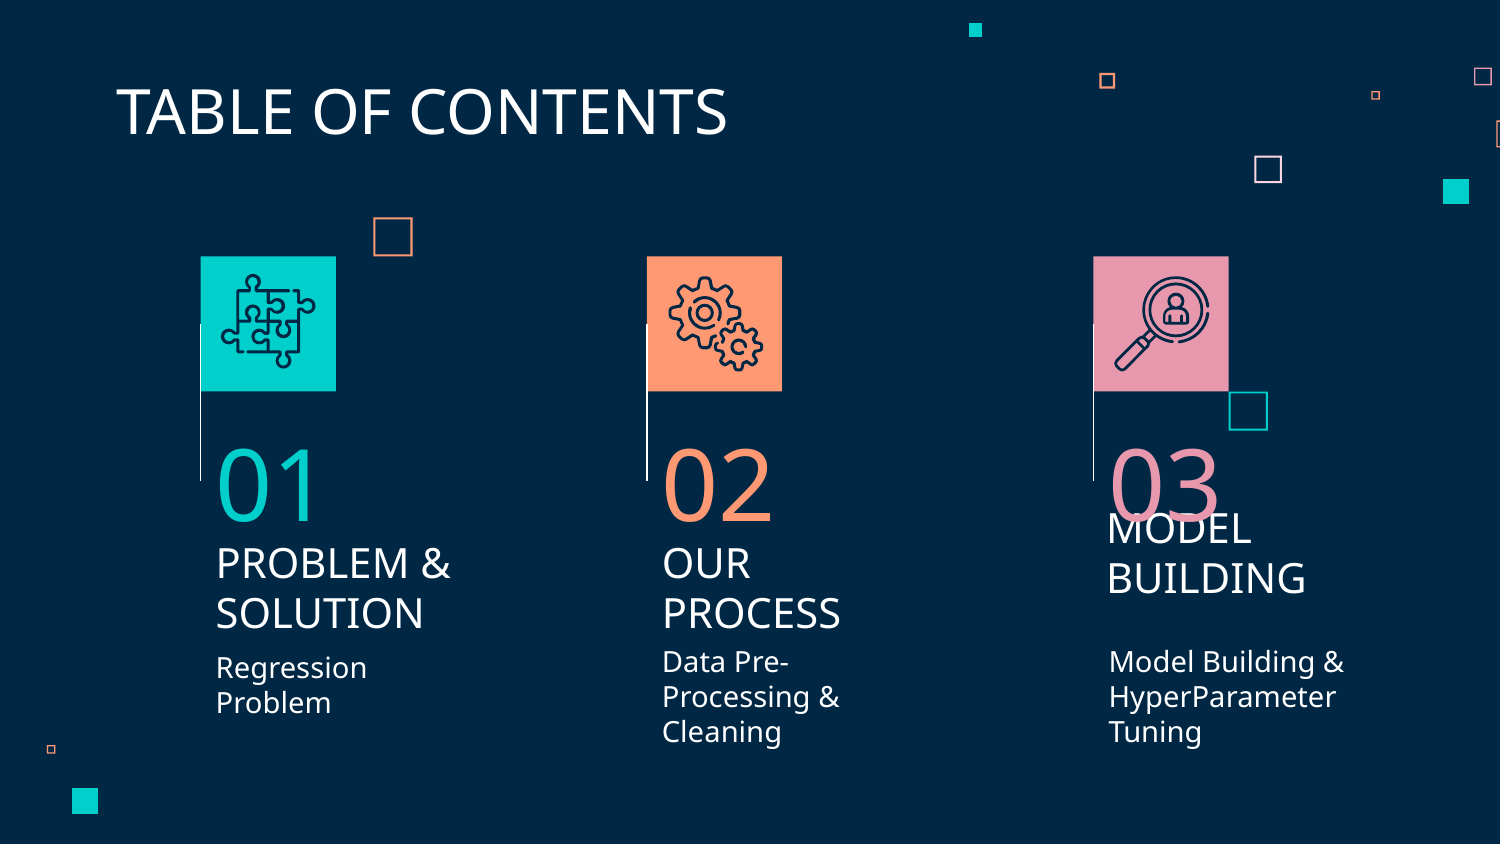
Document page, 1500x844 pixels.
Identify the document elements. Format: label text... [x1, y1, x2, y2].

title MODEL BUILDING [1091, 546, 1458, 617]
text_box [373, 217, 413, 257]
title OUR PROCESS [646, 557, 875, 628]
title 03 [1093, 434, 1382, 529]
title 02 [646, 434, 935, 529]
text_box [220, 273, 316, 369]
text_box [646, 256, 782, 392]
text_box [1093, 256, 1229, 392]
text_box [668, 276, 764, 372]
subtitle Model Building & HyperParameter Tuning [1093, 628, 1388, 747]
subtitle Regression Problem [200, 634, 488, 753]
text_box [1228, 391, 1268, 431]
subtitle Data Pre-Processing & Cleaning [646, 628, 938, 747]
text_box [1113, 276, 1210, 372]
title TABLE OF CONTENTS [101, 67, 853, 163]
title 01 [200, 434, 489, 529]
title PROBLEM & SOLUTION [200, 557, 554, 652]
text_box [200, 256, 336, 392]
